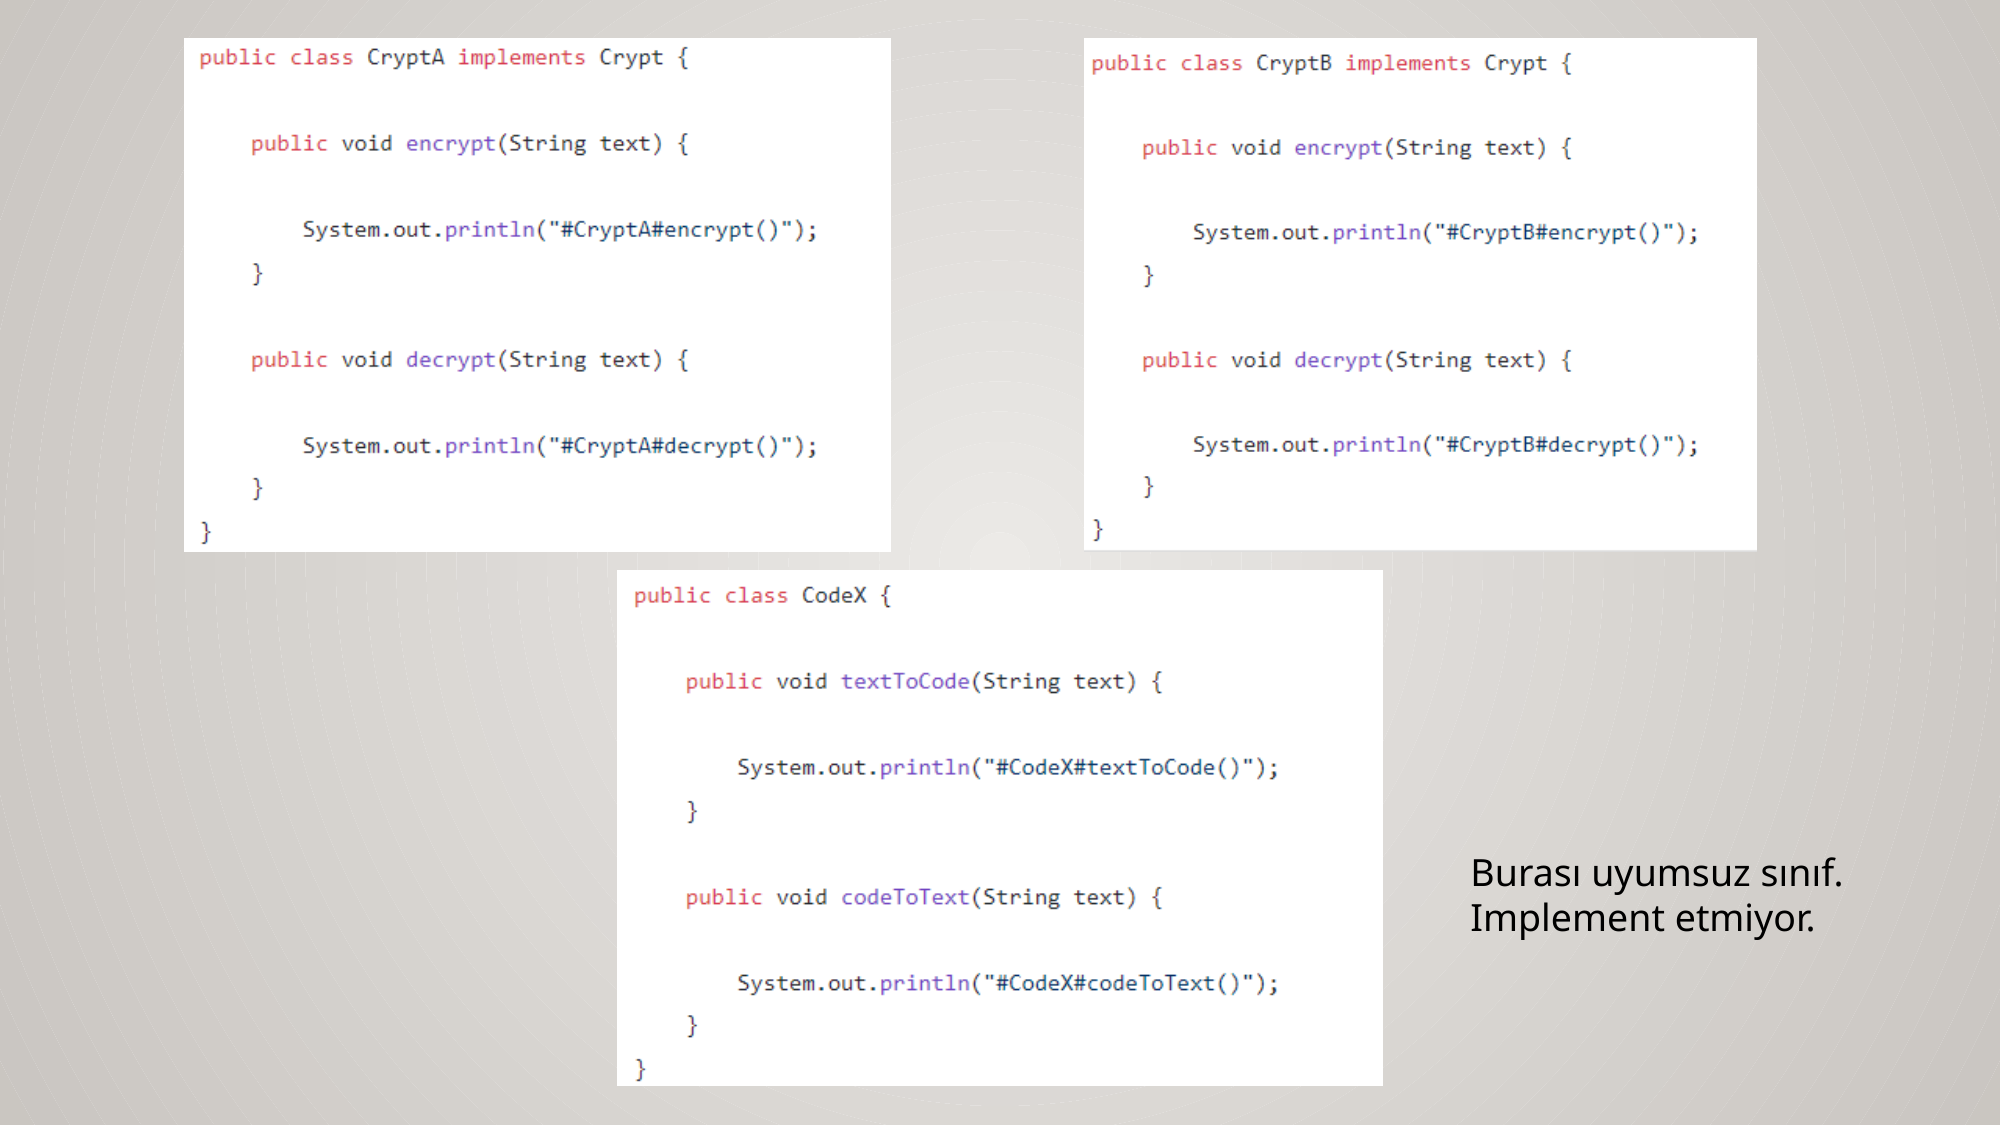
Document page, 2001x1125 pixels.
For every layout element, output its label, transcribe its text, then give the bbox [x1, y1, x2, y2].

picture [1084, 38, 1758, 552]
text_box Burası uyumsuz sınıf. Implement etmiyor. [1455, 841, 1891, 947]
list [184, 38, 891, 552]
picture [617, 569, 1383, 1087]
